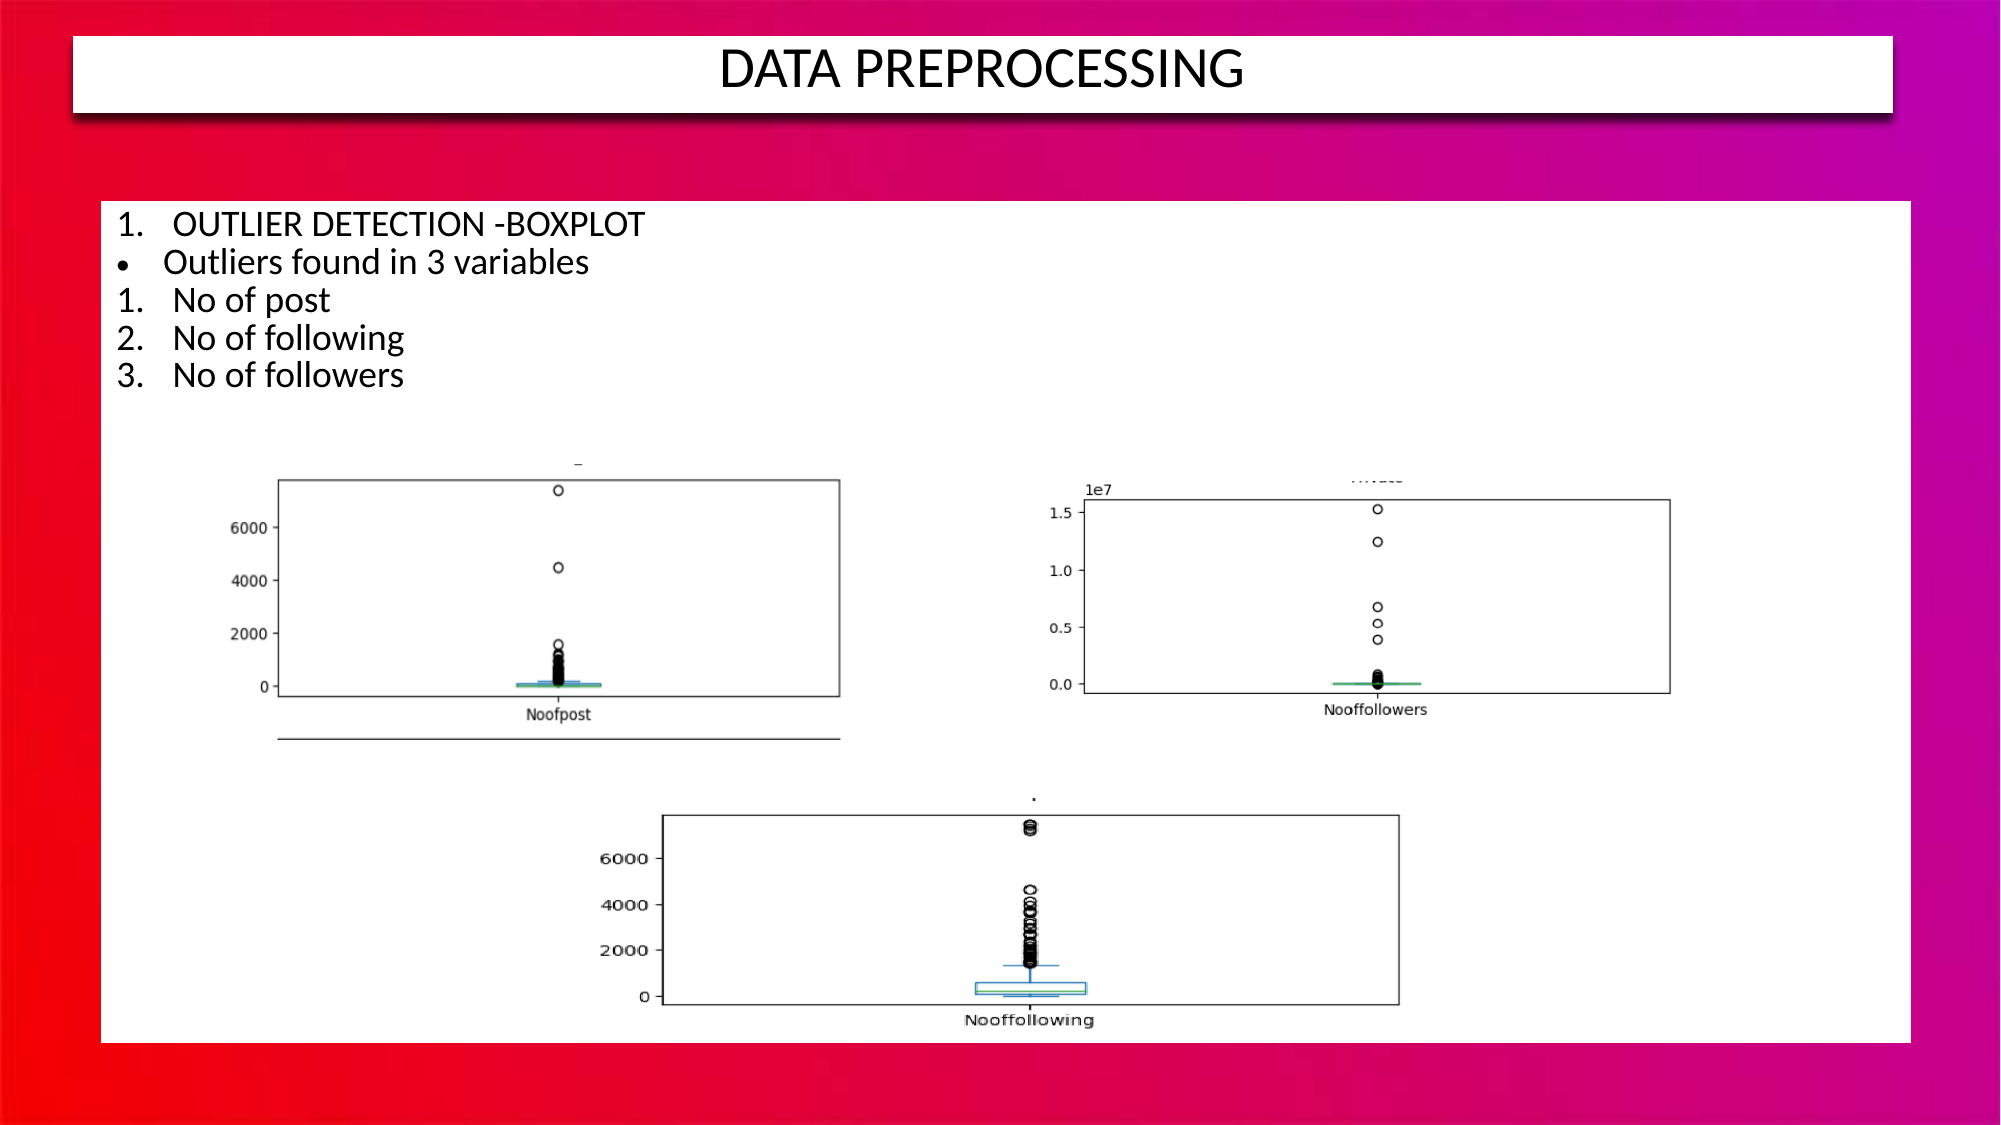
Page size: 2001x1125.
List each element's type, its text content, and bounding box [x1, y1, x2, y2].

table_header DATA PREPROCESSING [73, 36, 1893, 113]
table_header OUTLIER DETECTION -BOXPLOT Outliers found in 3 variables No of post No of following No of followers [101, 201, 1911, 1043]
picture [0, 0, 2001, 1125]
